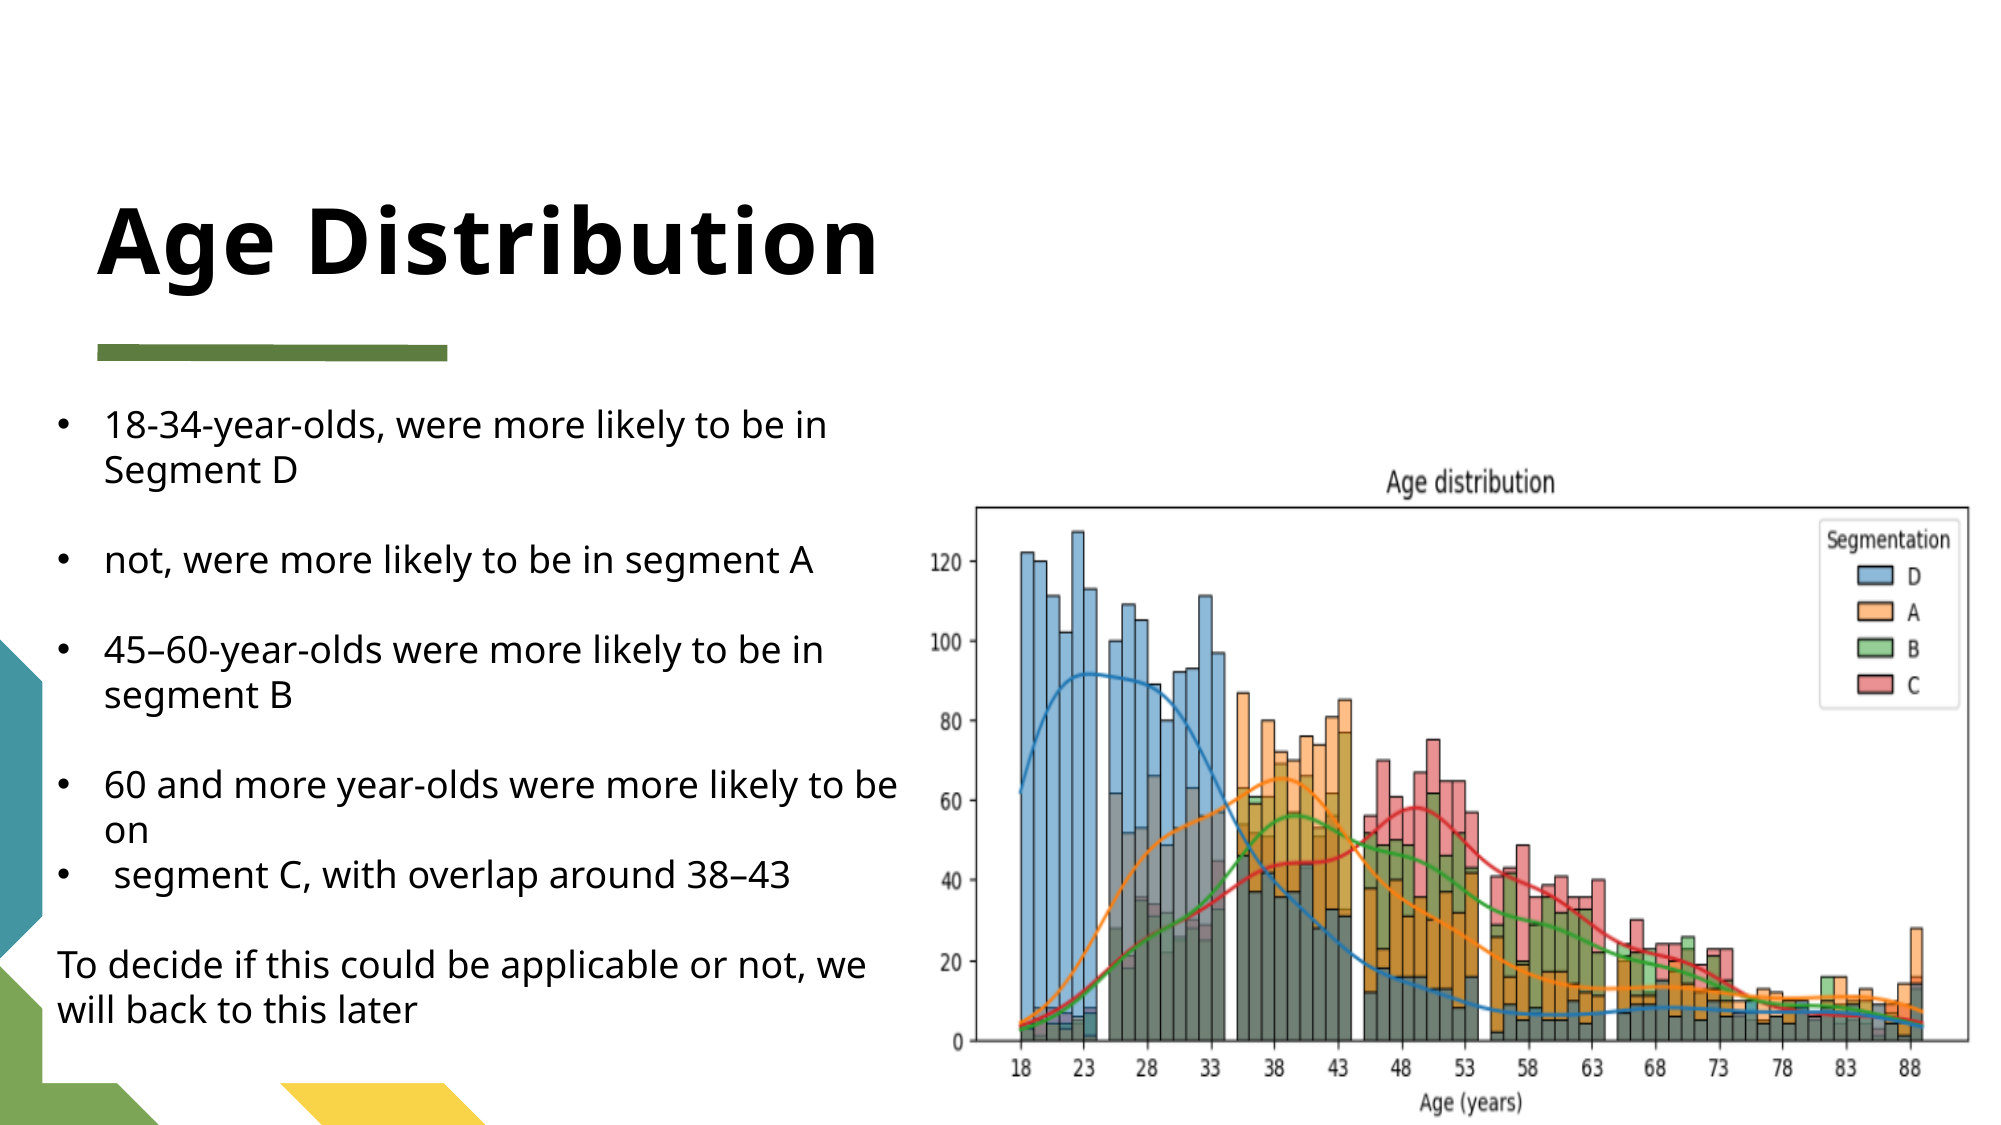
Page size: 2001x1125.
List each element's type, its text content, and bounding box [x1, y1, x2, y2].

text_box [0, 639, 486, 1125]
title Age Distribution [97, 16, 1882, 293]
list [886, 441, 1986, 1125]
text_box 18-34-year-olds, were more likely to be in Segment D not, were more likely to be in segment A 45–60-year-olds were more likely to be in segment B 60 and more year-olds were more likely to be on segment C, with overlap around 38–43 To decide if this could be applicable or not, we will back to this later [42, 393, 929, 1084]
